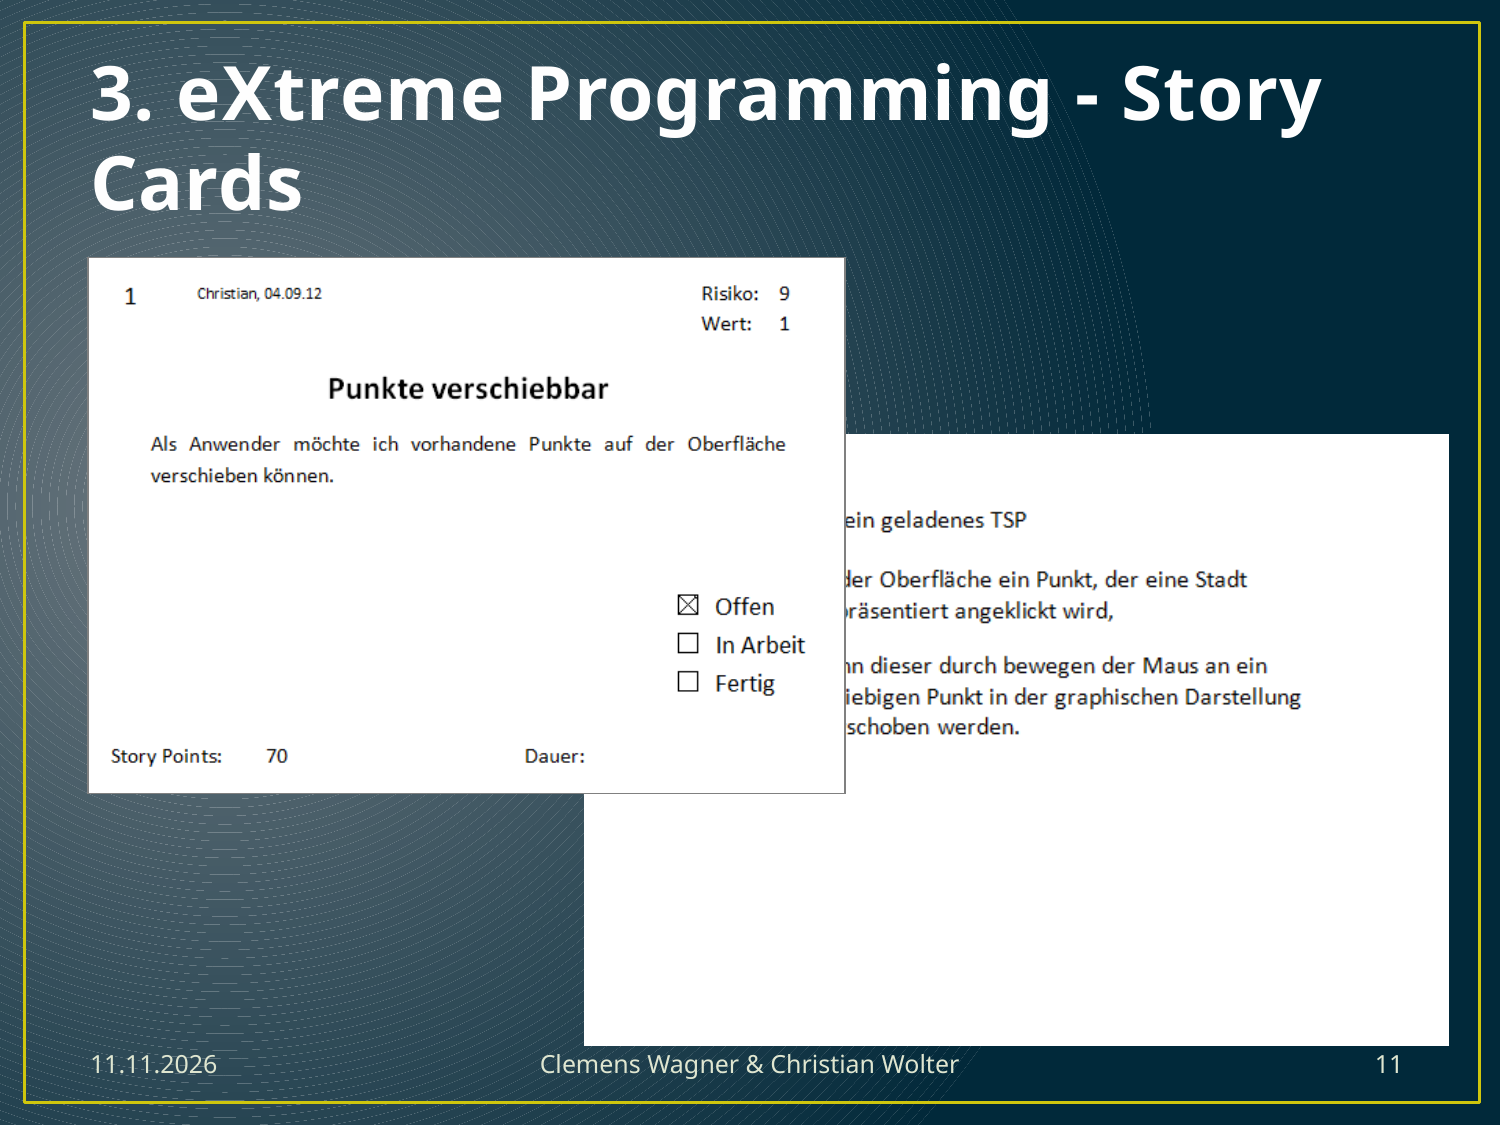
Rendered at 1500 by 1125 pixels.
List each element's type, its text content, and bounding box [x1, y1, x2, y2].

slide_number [75, 1035, 425, 1096]
footer Clemens Wagner & Christian Wolter [464, 1035, 1036, 1096]
picture [88, 258, 1448, 1046]
slide_number 11 [1074, 1057, 1425, 1096]
title 3. eXtreme Programming - Story Cards [75, 45, 1425, 233]
